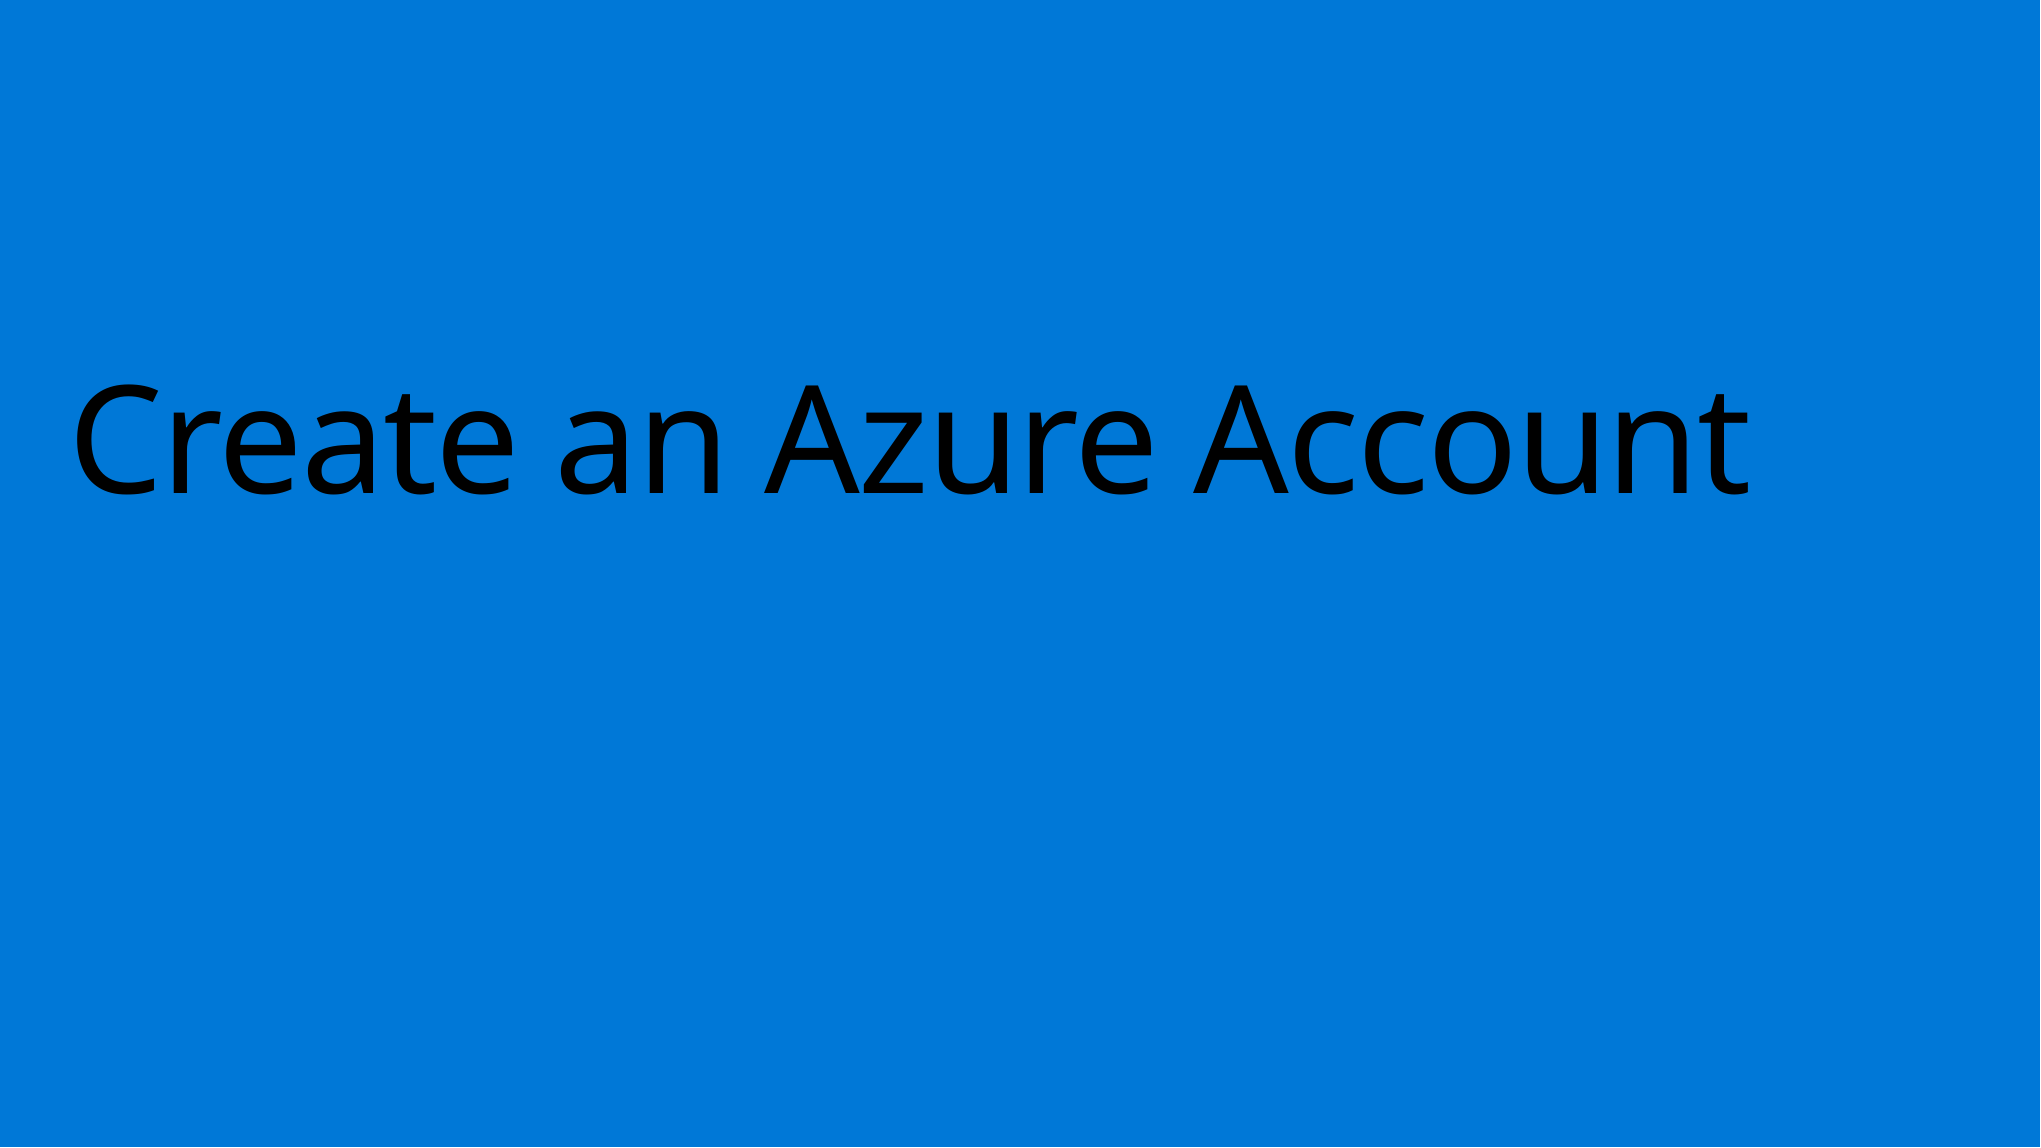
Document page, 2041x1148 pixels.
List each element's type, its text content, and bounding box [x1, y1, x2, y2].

title Create an Azure Account [45, 348, 1996, 543]
